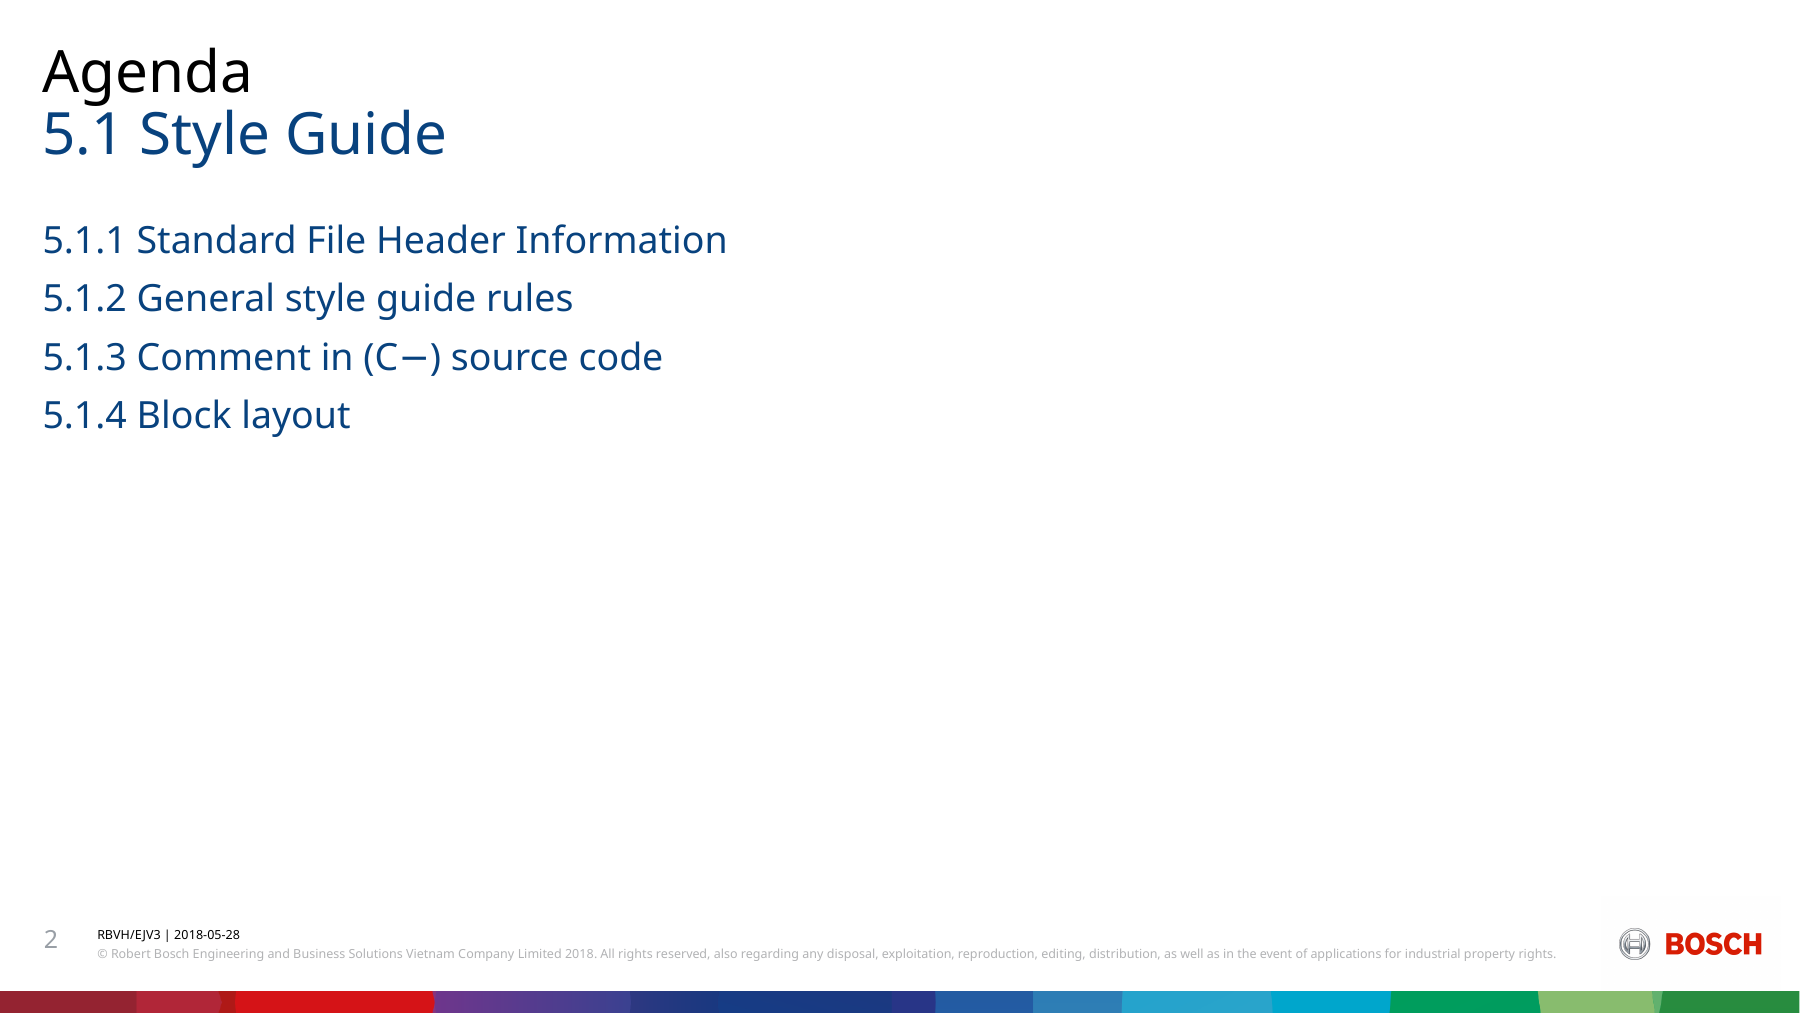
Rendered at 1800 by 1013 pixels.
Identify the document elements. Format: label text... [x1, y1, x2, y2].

picture [0, 991, 1272, 1013]
title Agenda 5.1 Style Guide [42, 42, 1758, 170]
picture [1390, 991, 1800, 1013]
text_box © Robert Bosch Engineering and Business Solutions Vietnam Company Limited 2018. All rights reserved, also regarding any disposal, exploitation, reproduction, editing, distribution, as well as in the event of applications for industrial property rights. [97, 944, 1599, 980]
text_box 2 [43, 923, 92, 991]
text_box RBVH/EJV3 | 2018-05-28 [97, 925, 1599, 944]
list 5.1.1 Standard File Header Information 5.1.2 General style guide rules 5.1.3 Comment in (C−) source code 5.1.4 Block layout [42, 212, 1758, 897]
